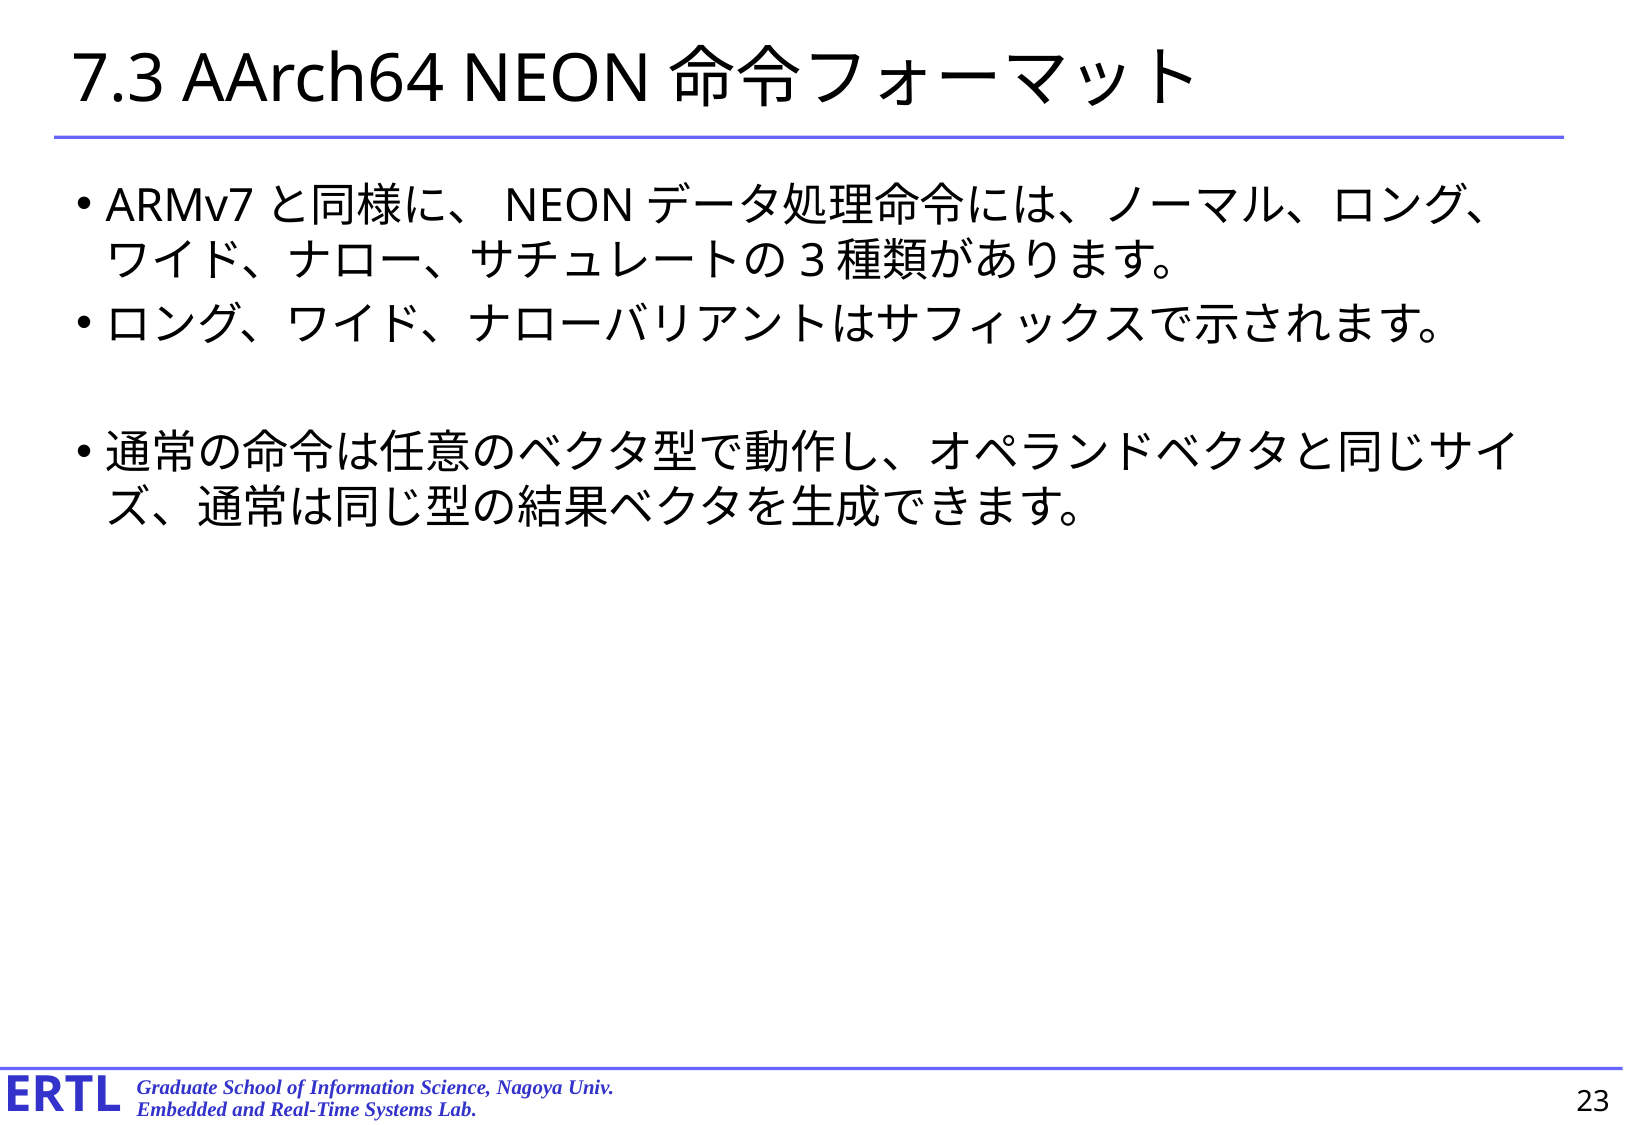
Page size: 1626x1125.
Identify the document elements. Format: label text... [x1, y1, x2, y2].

list ARMv7と同様に、NEONデータ処理命令には、ノーマル、ロング、ワイド、ナロー、サチュレートの3種類があります。 ロング、ワイド、ナローバリアントはサフィックスで示されます。 通常の命令は任意のベクタ型で動作し、オペランドベクタと同じサイズ、通常は同じ型の結果ベクタを生成できます。 [60, 167, 1560, 1039]
title 7.3 AArch64 NEON命令フォーマット [56, 37, 1504, 113]
slide_number 23 [1286, 1074, 1625, 1125]
